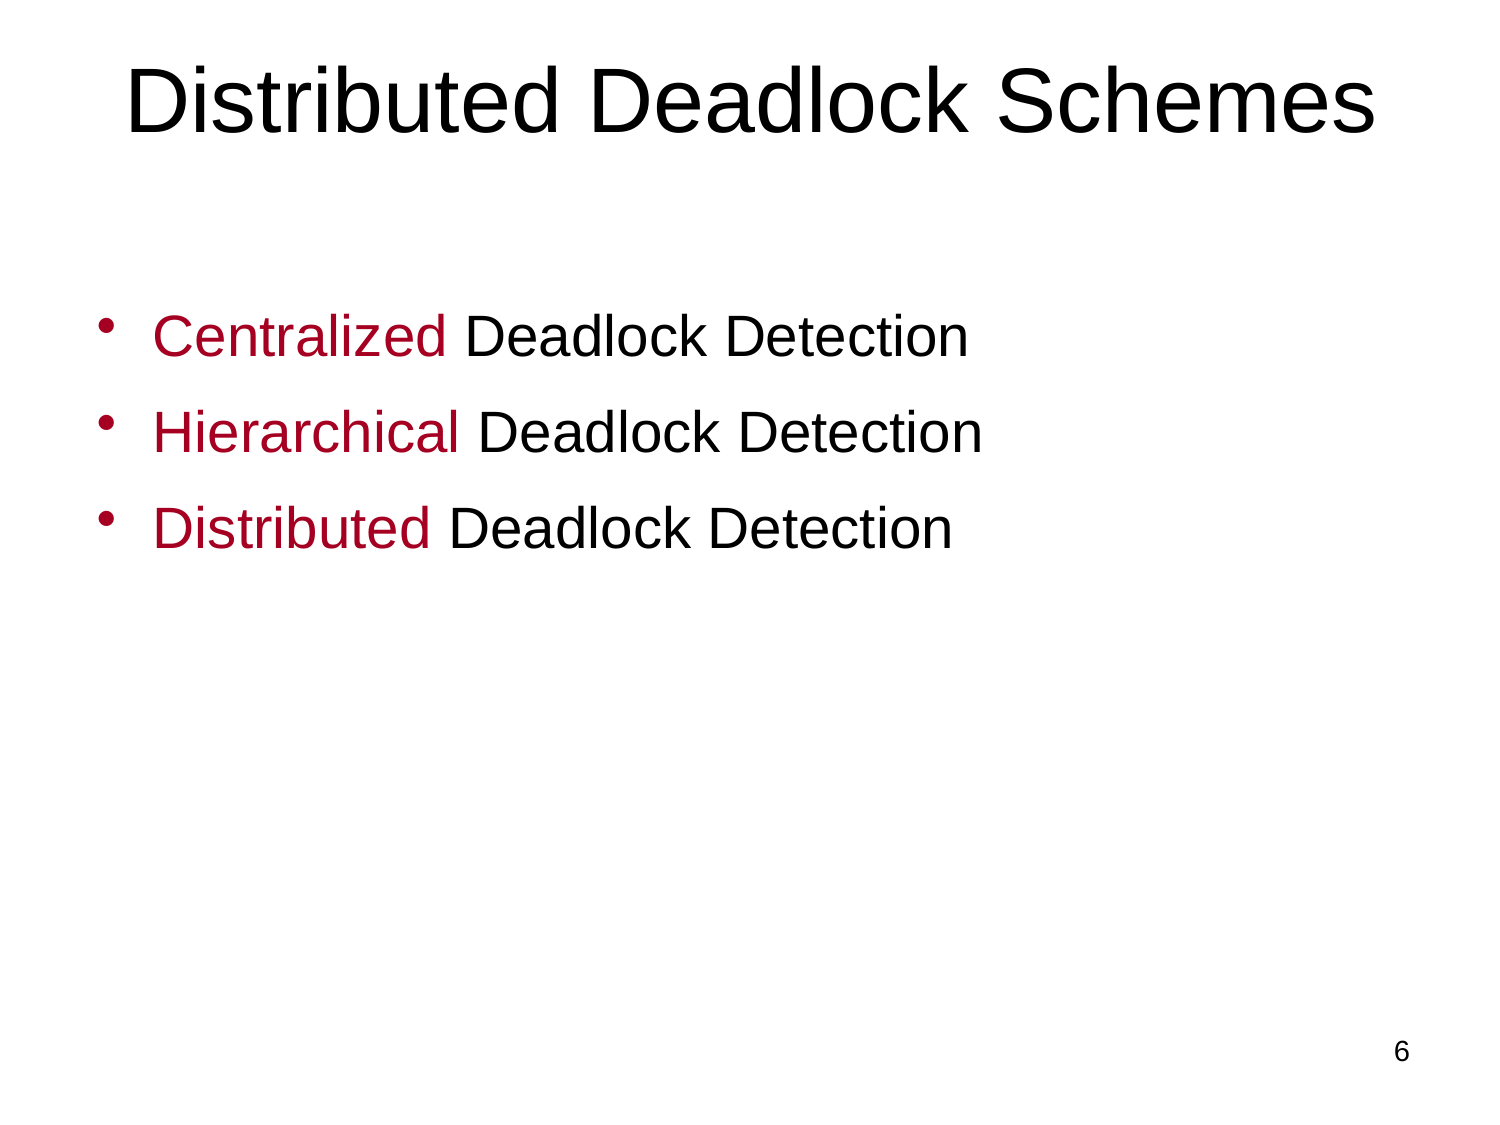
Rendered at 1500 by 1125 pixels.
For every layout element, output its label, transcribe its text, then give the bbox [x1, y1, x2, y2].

slide_number 6 [1364, 1024, 1425, 1103]
title Distributed Deadlock Schemes [76, 31, 1427, 161]
list Centralized Deadlock Detection Hierarchical Deadlock Detection Distributed Deadlock Detection [81, 290, 1157, 634]
